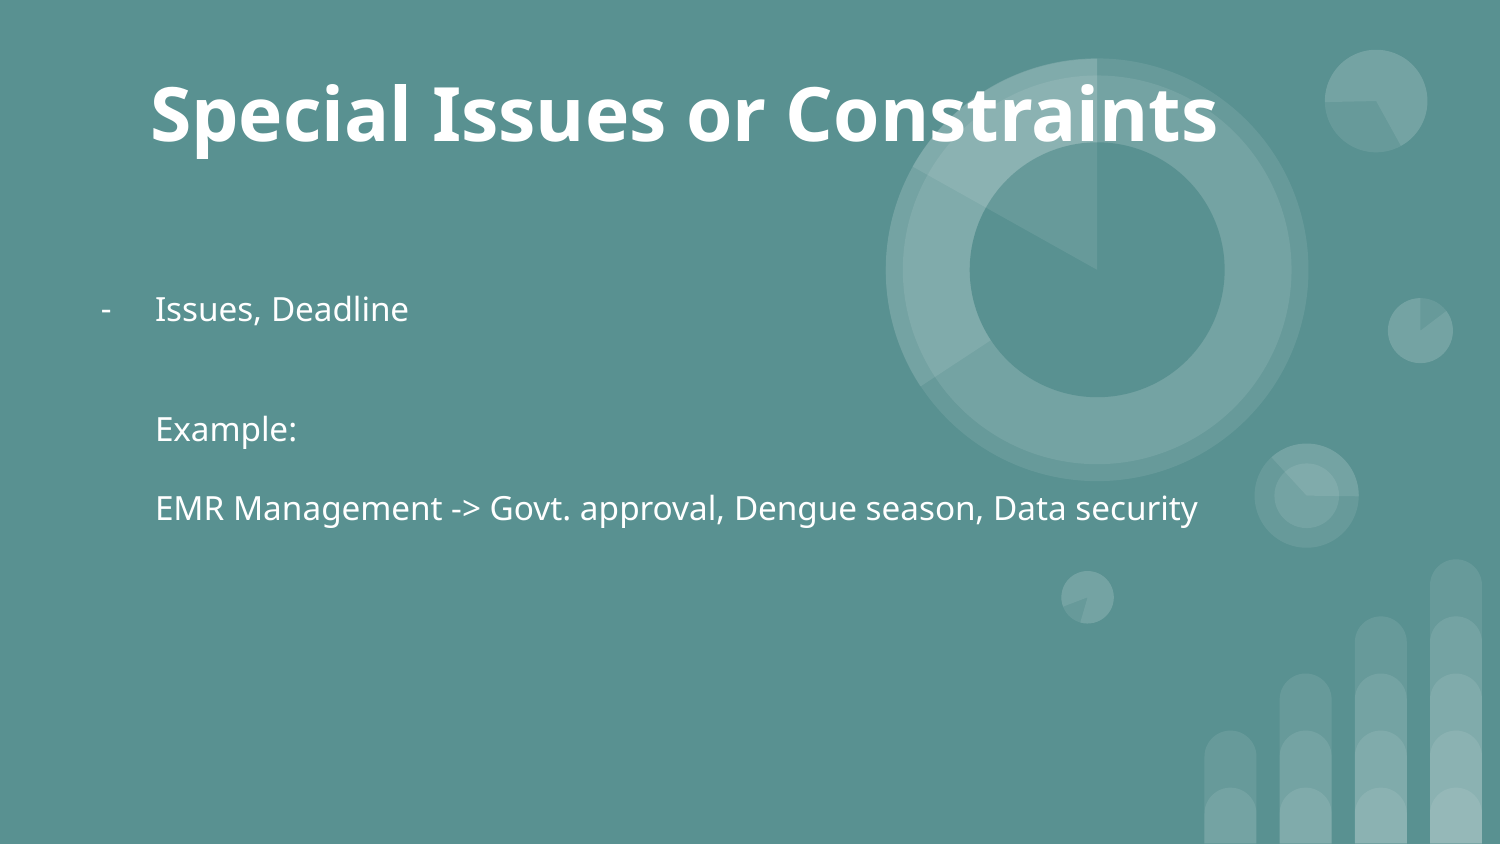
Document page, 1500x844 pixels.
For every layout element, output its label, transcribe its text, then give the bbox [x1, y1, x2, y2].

title Special Issues or Constraints [135, 67, 1387, 157]
subtitle Issues, Deadline Example: EMR Management -> Govt. approval, Dengue season, Data security [65, 272, 1422, 705]
